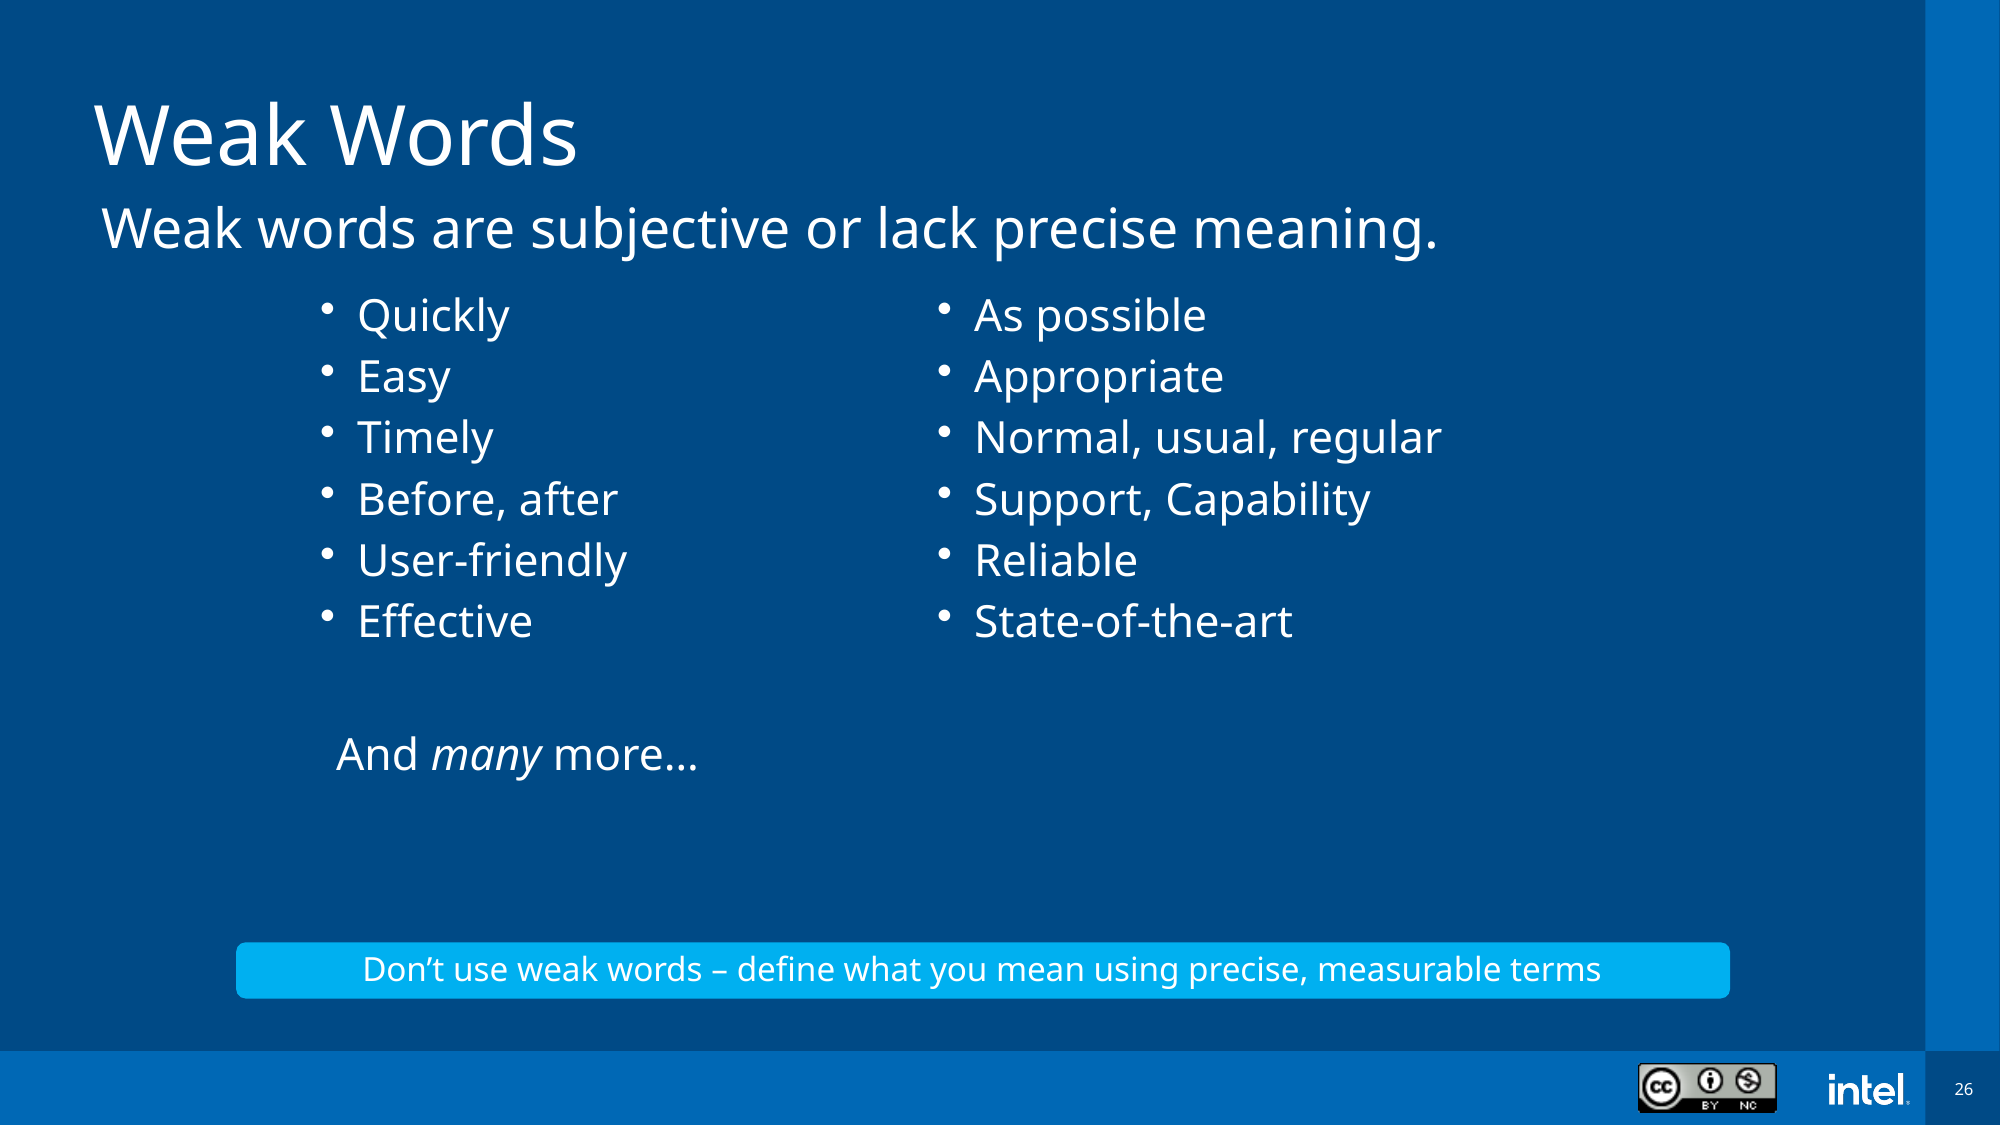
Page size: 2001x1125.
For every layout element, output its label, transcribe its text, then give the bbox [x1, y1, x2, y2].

text_box Don’t use weak words – define what you mean using precise, measurable terms [236, 942, 1731, 999]
picture [1829, 1073, 1910, 1105]
text_box Quickly Easy Timely Before, after User-friendly Effective [305, 285, 693, 655]
picture [1638, 1063, 1777, 1113]
title Weak Words [93, 93, 1901, 251]
text_box And many more… [321, 724, 809, 788]
text_box Weak words are subjective or lack precise meaning. [86, 193, 1900, 268]
text_box As possible Appropriate Normal, usual, regular Support, Capability Reliable State-of-the-art [922, 285, 1460, 655]
